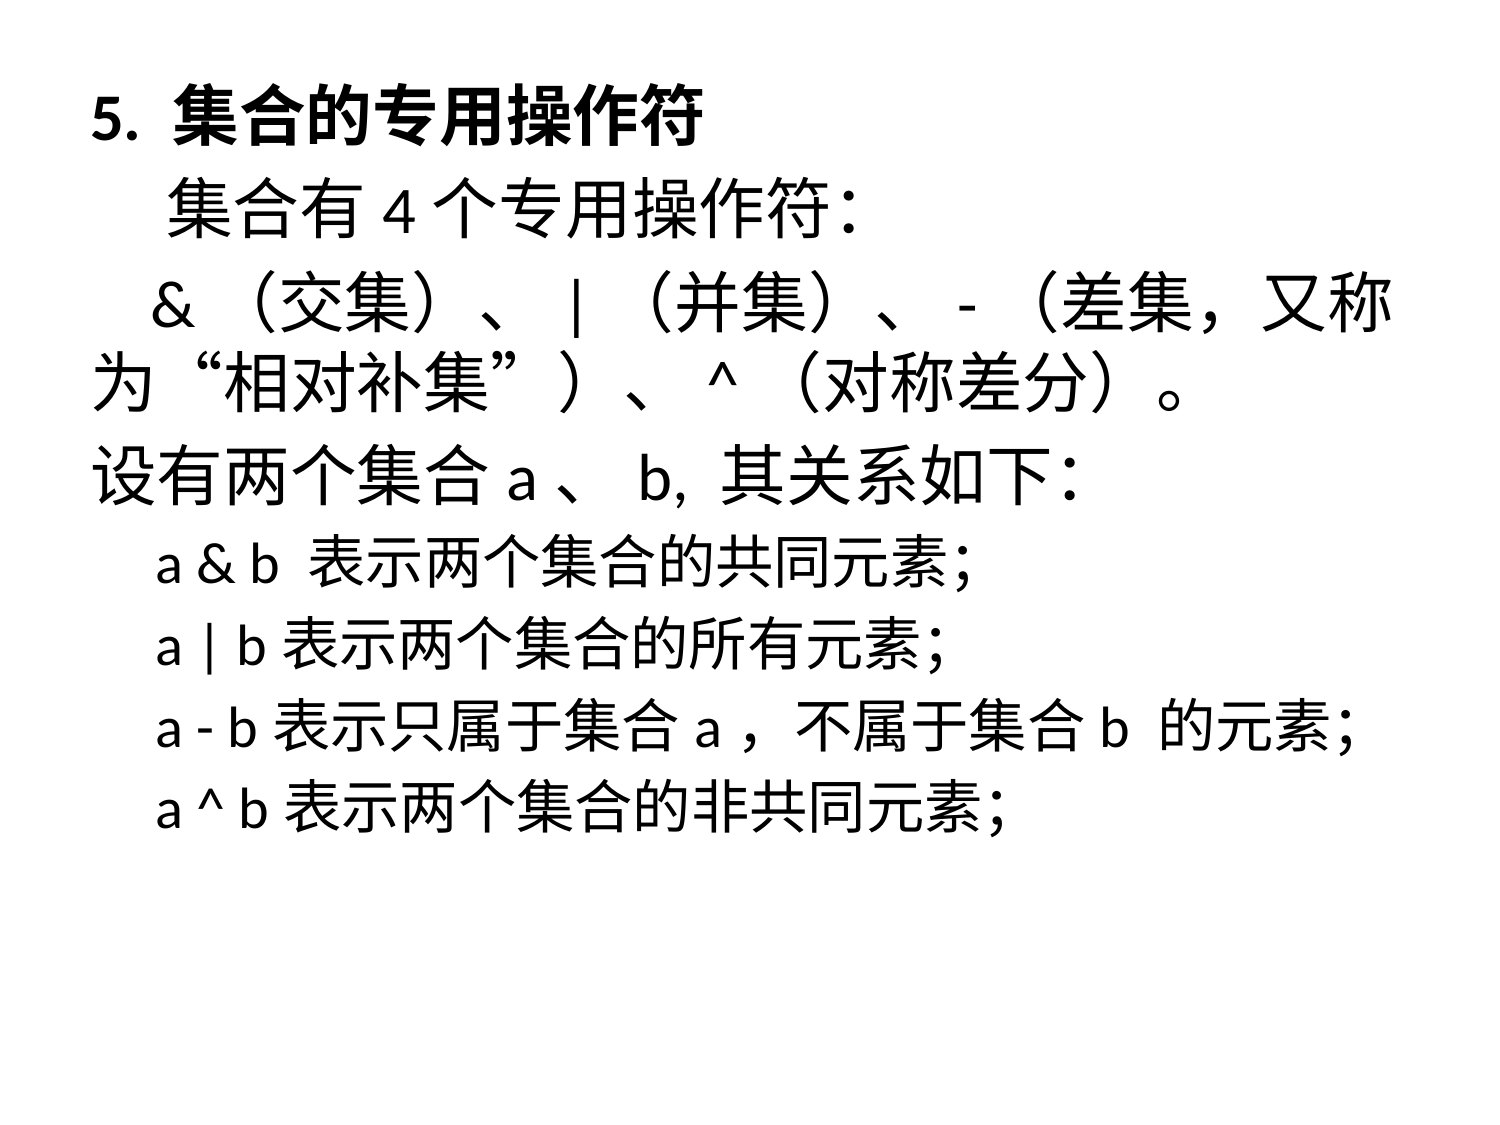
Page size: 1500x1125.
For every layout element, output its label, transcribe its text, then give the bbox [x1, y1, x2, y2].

list 5. 集合的专用操作符 集合有4个专用操作符： &（交集）、|（并集）、-（差集，又称为“相对补集”）、^（对称差分）。 设有两个集合a、b, 其关系如下： a & b 表示两个集合的共同元素； a | b表示两个集合的所有元素； a - b表示只属于集合a，不属于集合b 的元素； a ^ b表示两个集合的非共同元素； [75, 66, 1425, 1005]
